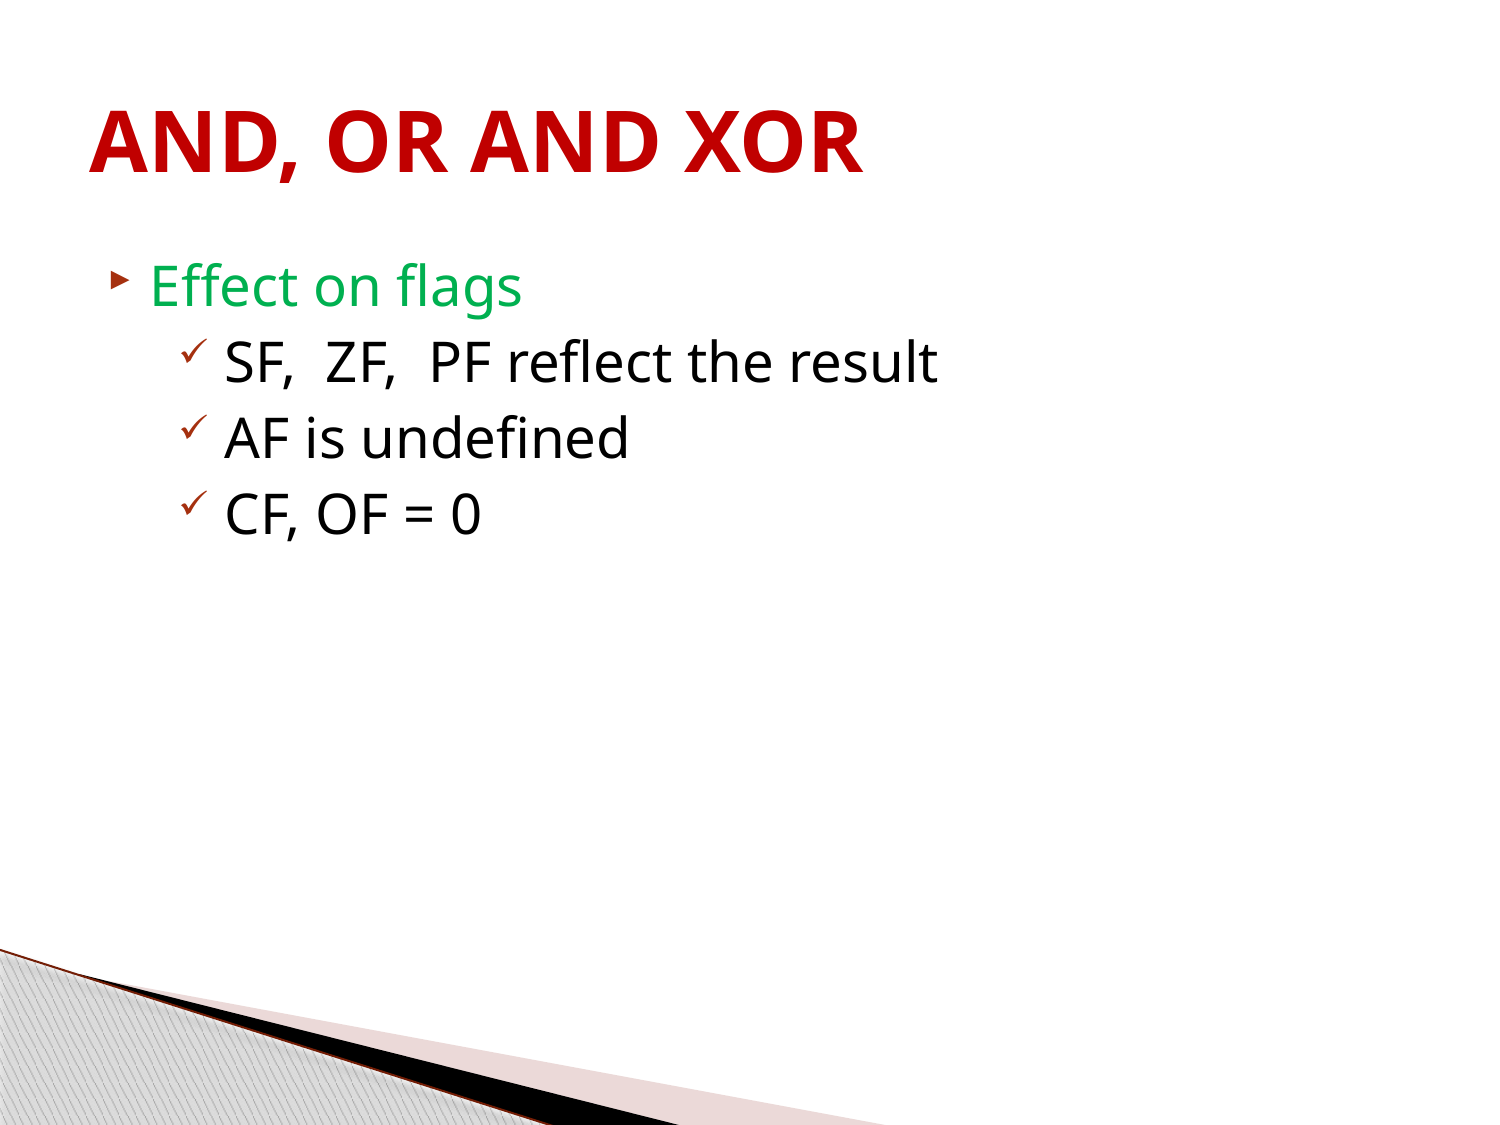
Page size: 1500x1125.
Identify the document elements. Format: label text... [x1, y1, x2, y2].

title AND, OR AND XOR [75, 45, 1425, 233]
list Effect on flags SF, ZF, PF reflect the result AF is undefined CF, OF = 0 [75, 243, 1425, 986]
